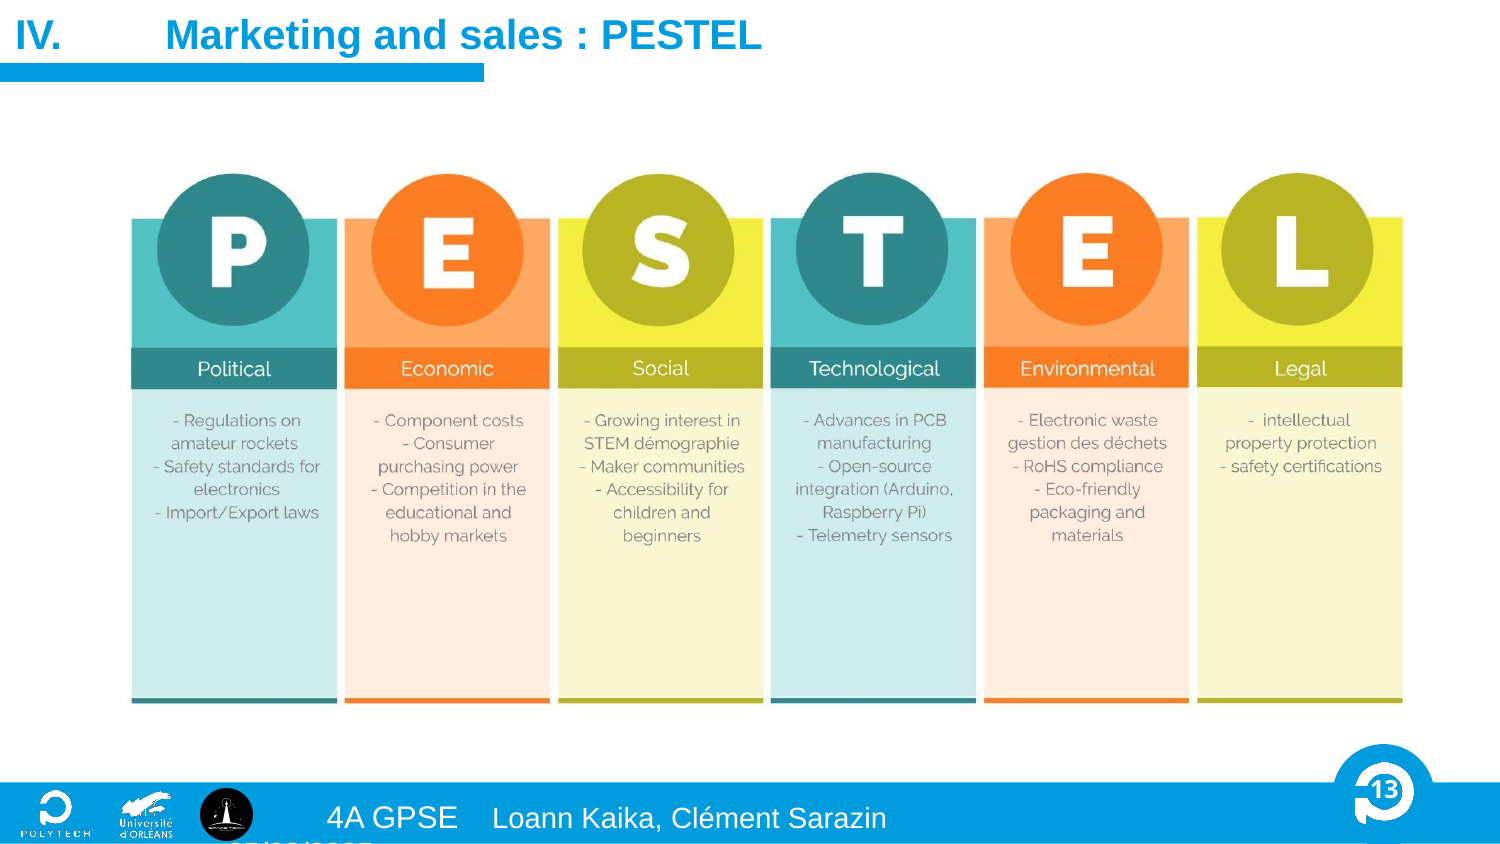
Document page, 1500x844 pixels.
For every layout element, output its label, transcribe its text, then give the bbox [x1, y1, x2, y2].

picture [201, 789, 252, 840]
picture [41, 791, 71, 824]
title IV. Marketing and sales : PESTEL [0, 0, 1417, 87]
picture [1356, 763, 1413, 823]
picture [122, 793, 170, 816]
picture [24, 111, 1476, 723]
